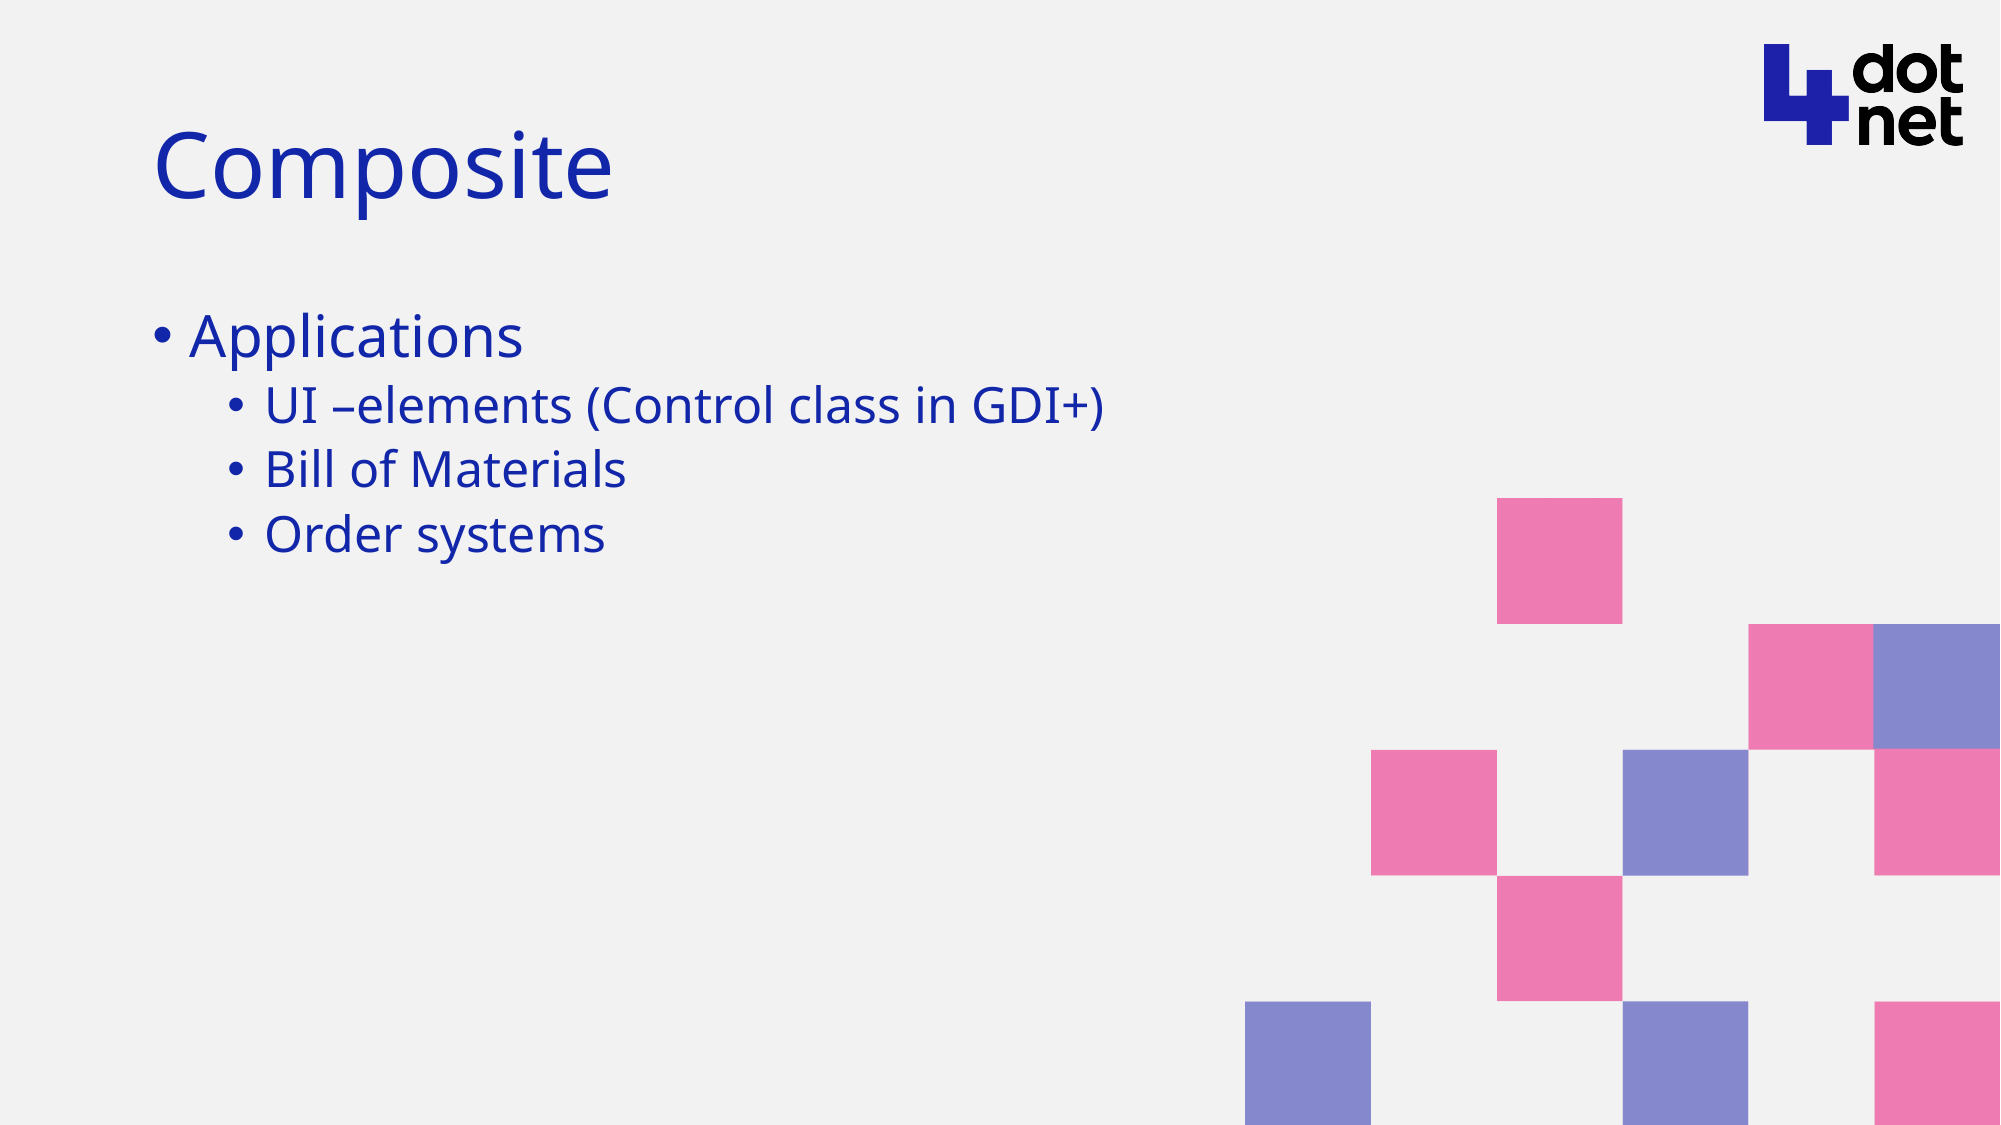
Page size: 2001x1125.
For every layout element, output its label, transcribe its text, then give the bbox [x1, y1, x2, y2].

title Composite [137, 59, 1863, 278]
picture [1764, 44, 1963, 146]
list Applications UI –elements (Control class in GDI+) Bill of Materials Order systems [137, 299, 1863, 1014]
